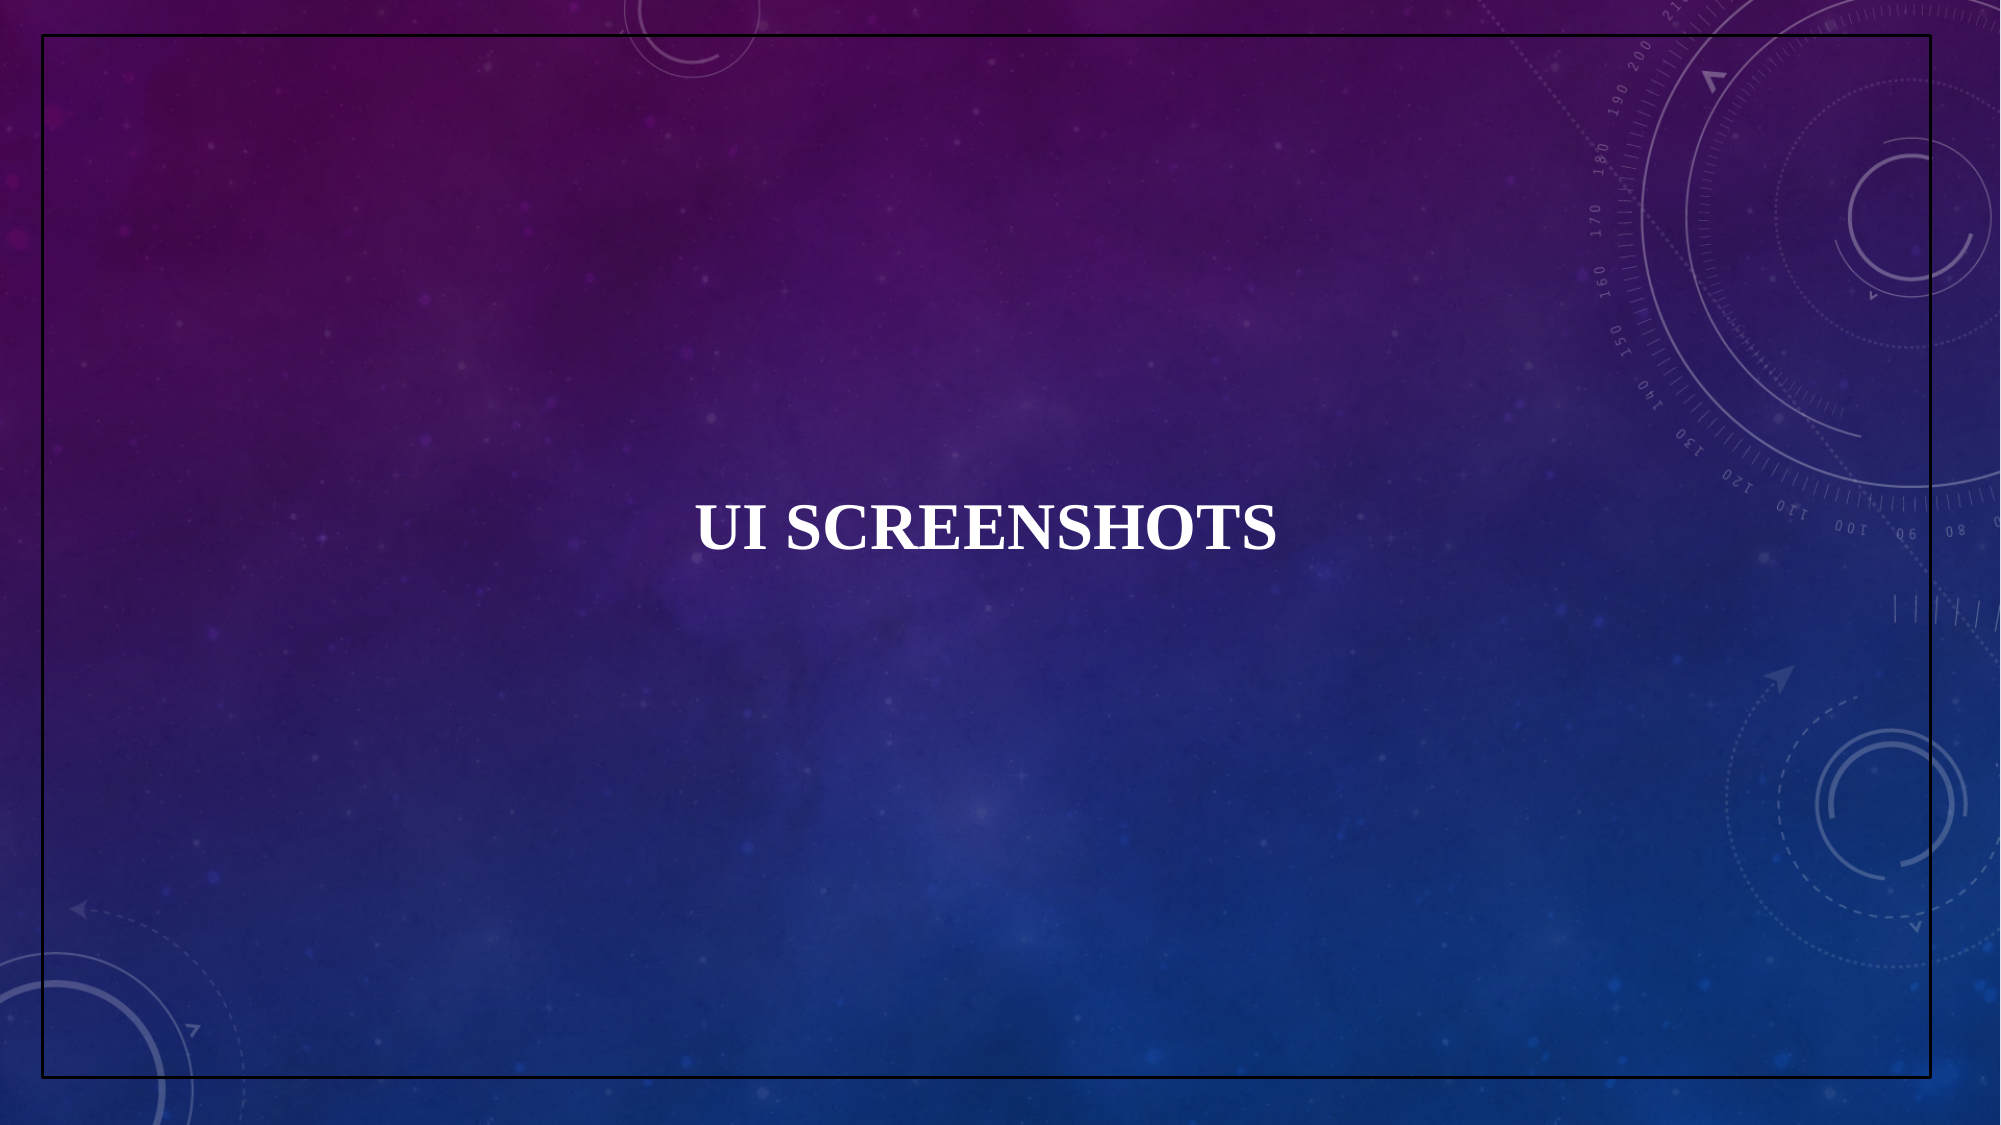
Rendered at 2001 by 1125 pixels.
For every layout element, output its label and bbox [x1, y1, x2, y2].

text_box [41, 34, 1932, 1079]
picture [0, 0, 2001, 1125]
